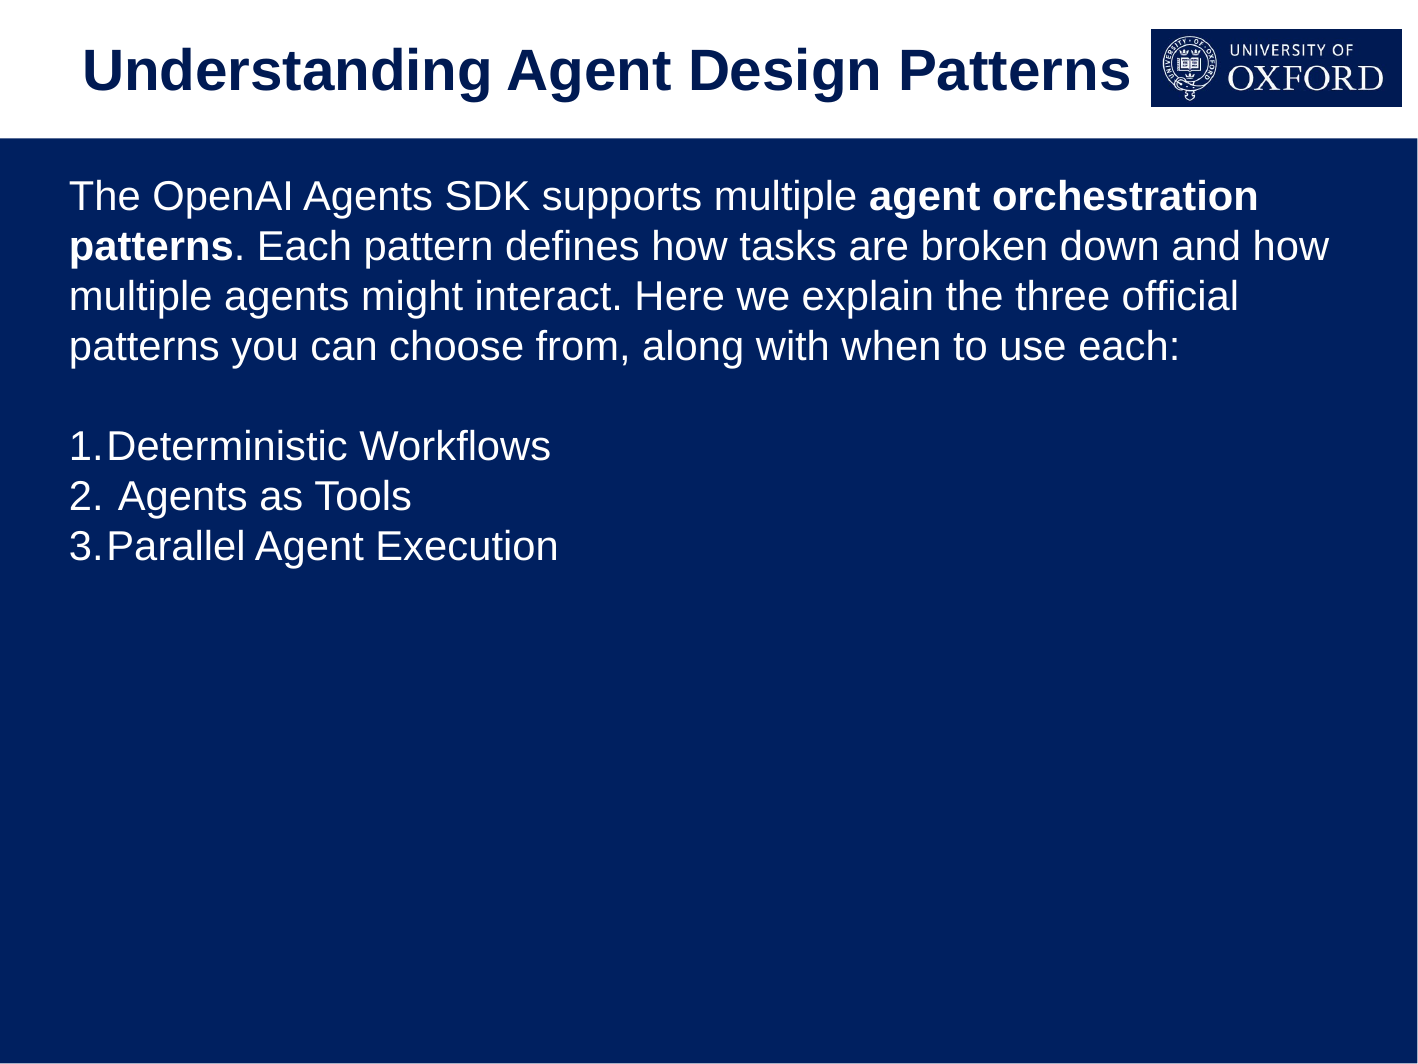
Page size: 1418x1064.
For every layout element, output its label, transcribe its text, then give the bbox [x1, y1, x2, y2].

picture [1152, 29, 1402, 107]
text_box The OpenAI Agents SDK supports multiple agent orchestration patterns. Each pattern defines how tasks are broken down and how multiple agents might interact. Here we explain the three official patterns you can choose from, along with when to use each: Deterministic Workflows Agents as Tools Parallel Agent Execution [54, 161, 1390, 604]
title Understanding Agent Design Patterns [67, 0, 1152, 139]
